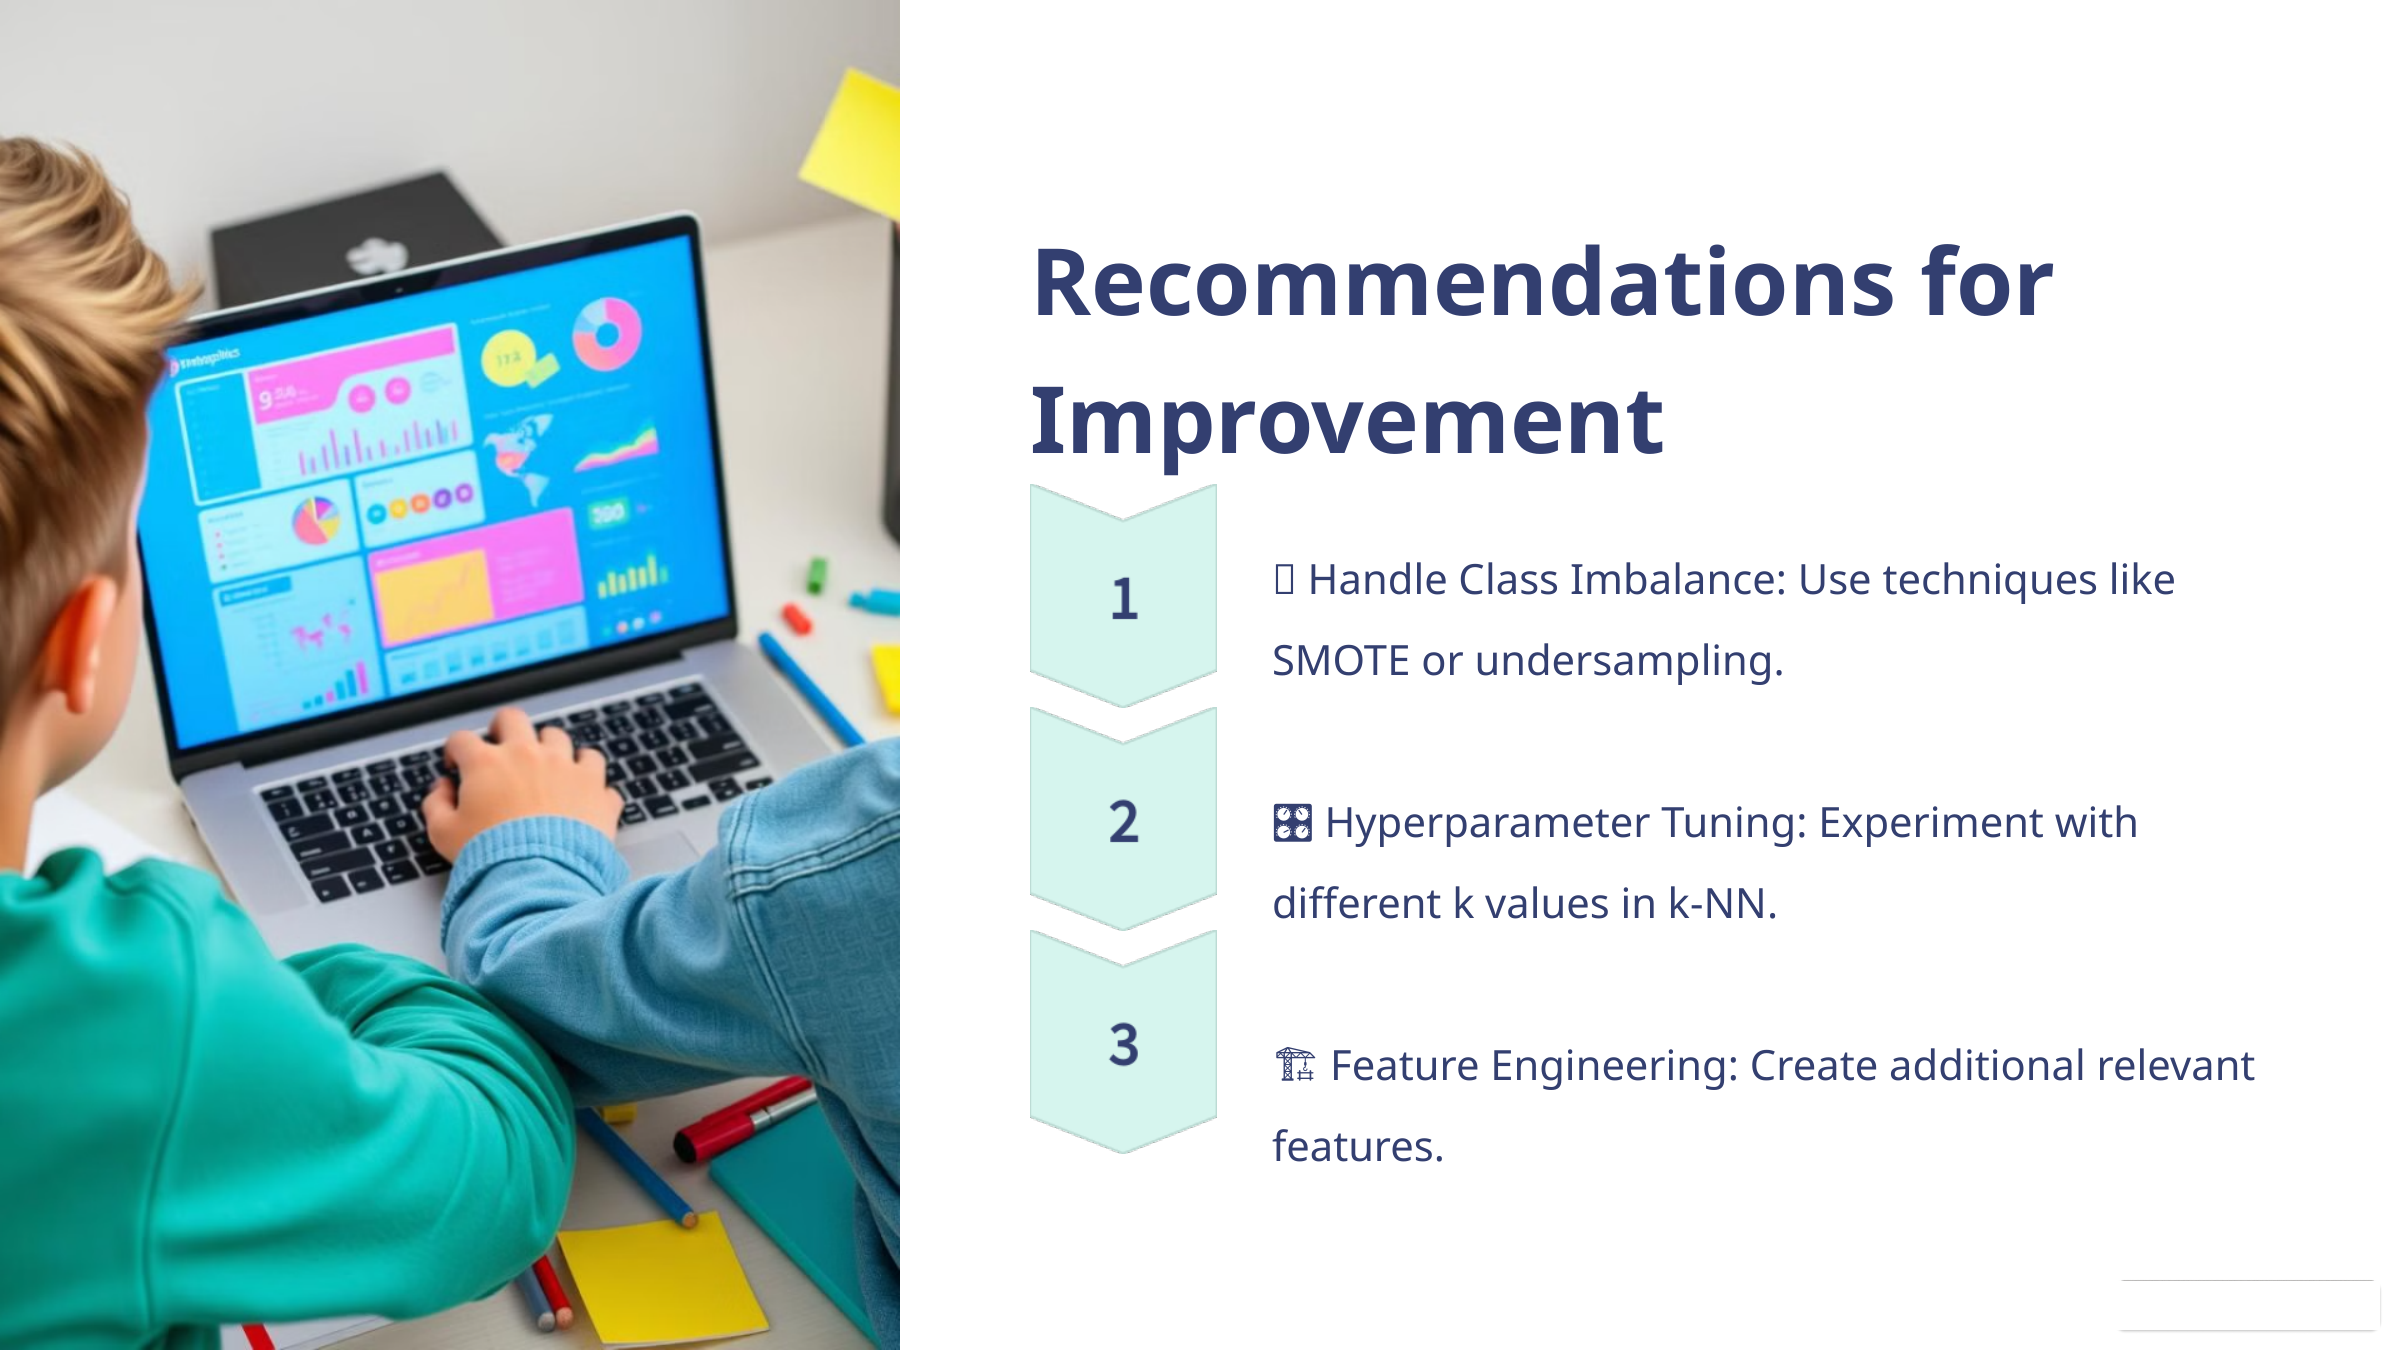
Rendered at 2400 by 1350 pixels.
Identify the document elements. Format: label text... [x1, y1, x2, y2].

picture [0, 0, 901, 1350]
picture [2002, 1271, 2389, 1339]
text_box 🔄 Handle Class Imbalance: Use techniques like SMOTE or undersampling. 🎛️ Hyperparameter Tuning: Experiment with different k values in k-NN. 🏗️ Feature Engineering: Create additional relevant features. [1272, 521, 2270, 1088]
text_box Recommendations for Improvement [1030, 195, 2270, 429]
picture [1029, 483, 1217, 1155]
